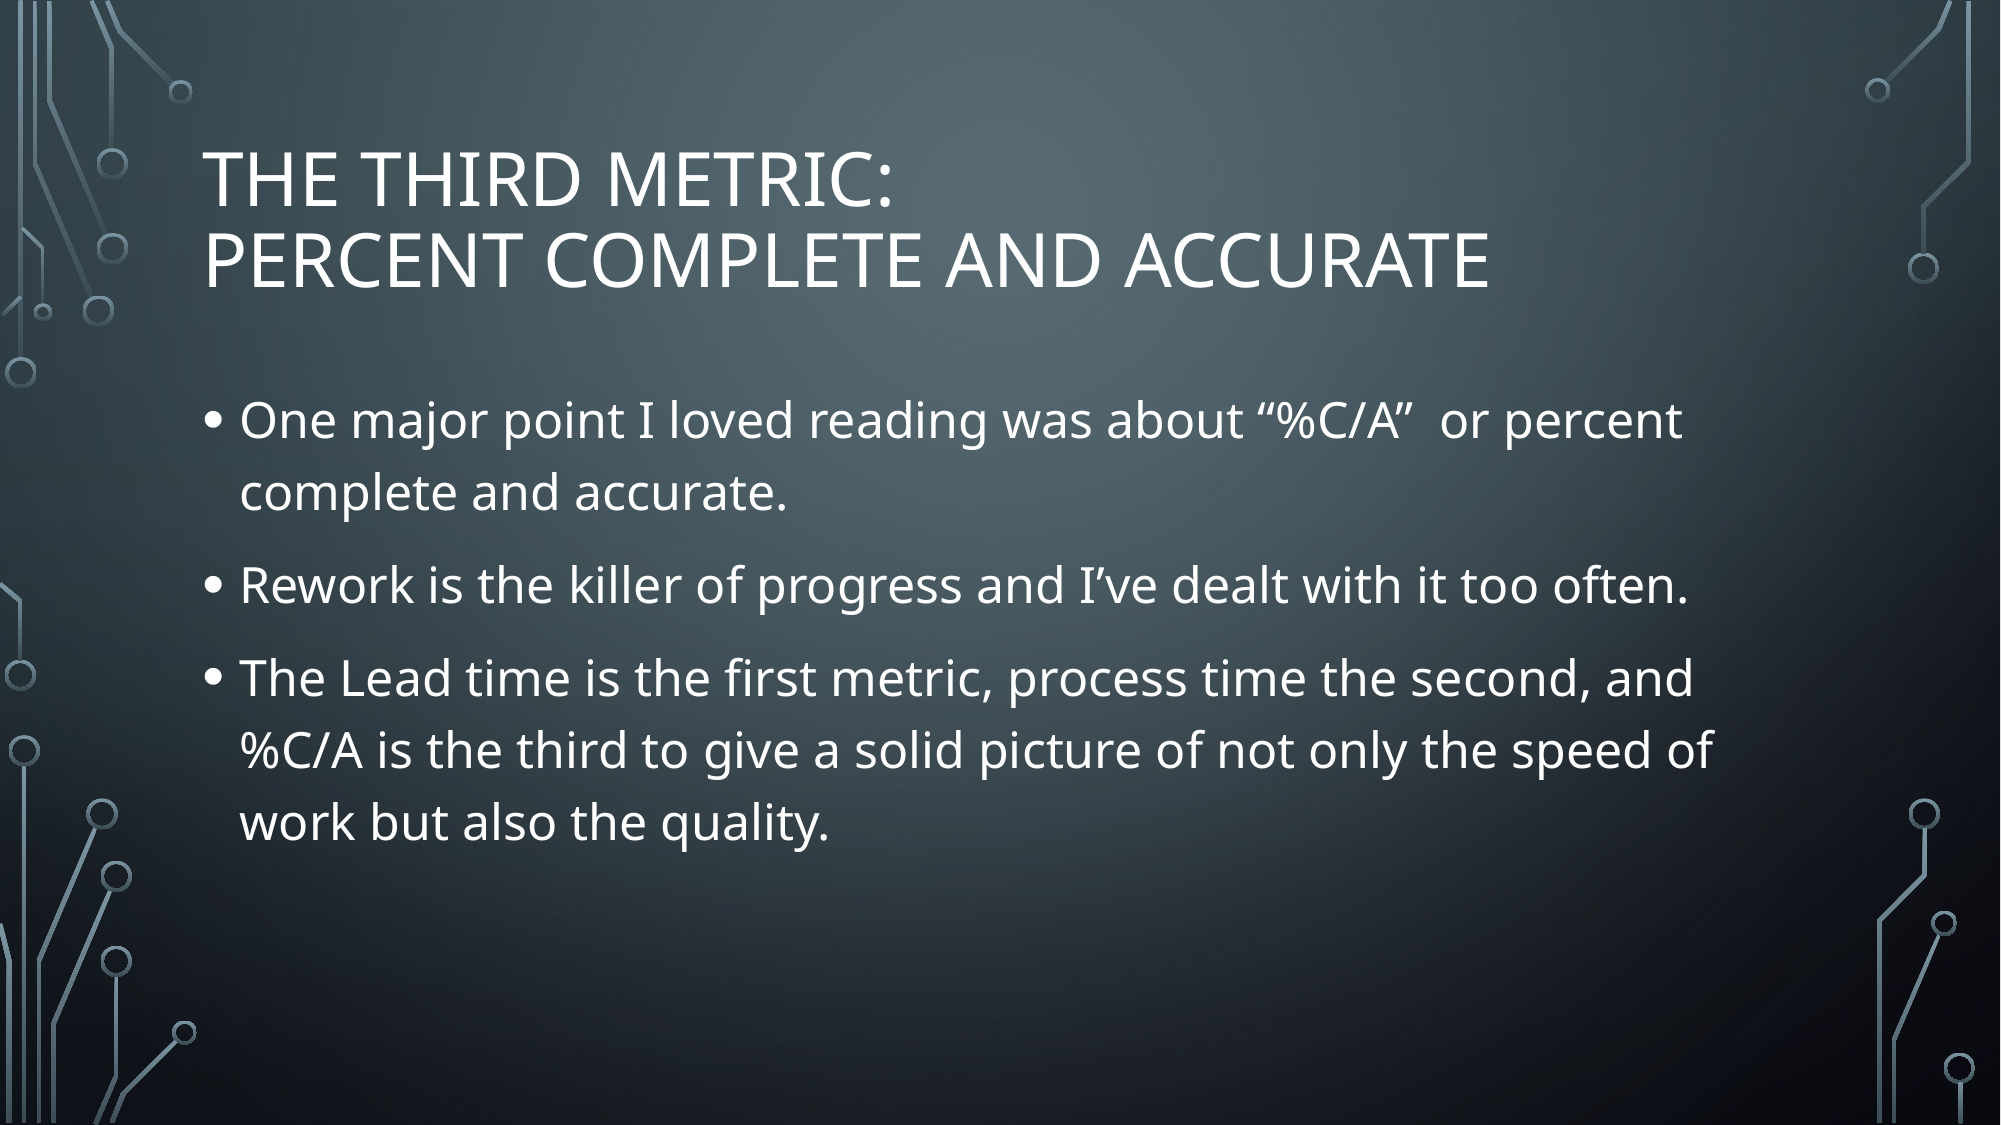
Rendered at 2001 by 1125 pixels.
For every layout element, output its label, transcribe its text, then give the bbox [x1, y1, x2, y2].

title The Third Metric: Percent complete and accurate [187, 101, 1813, 344]
list One major point I loved reading was about “%C/A” or percent complete and accurate. Rework is the killer of progress and I’ve dealt with it too often. The Lead time is the first metric, process time the second, and %C/A is the third to give a solid picture of not only the speed of work but also the quality. [187, 369, 1813, 950]
